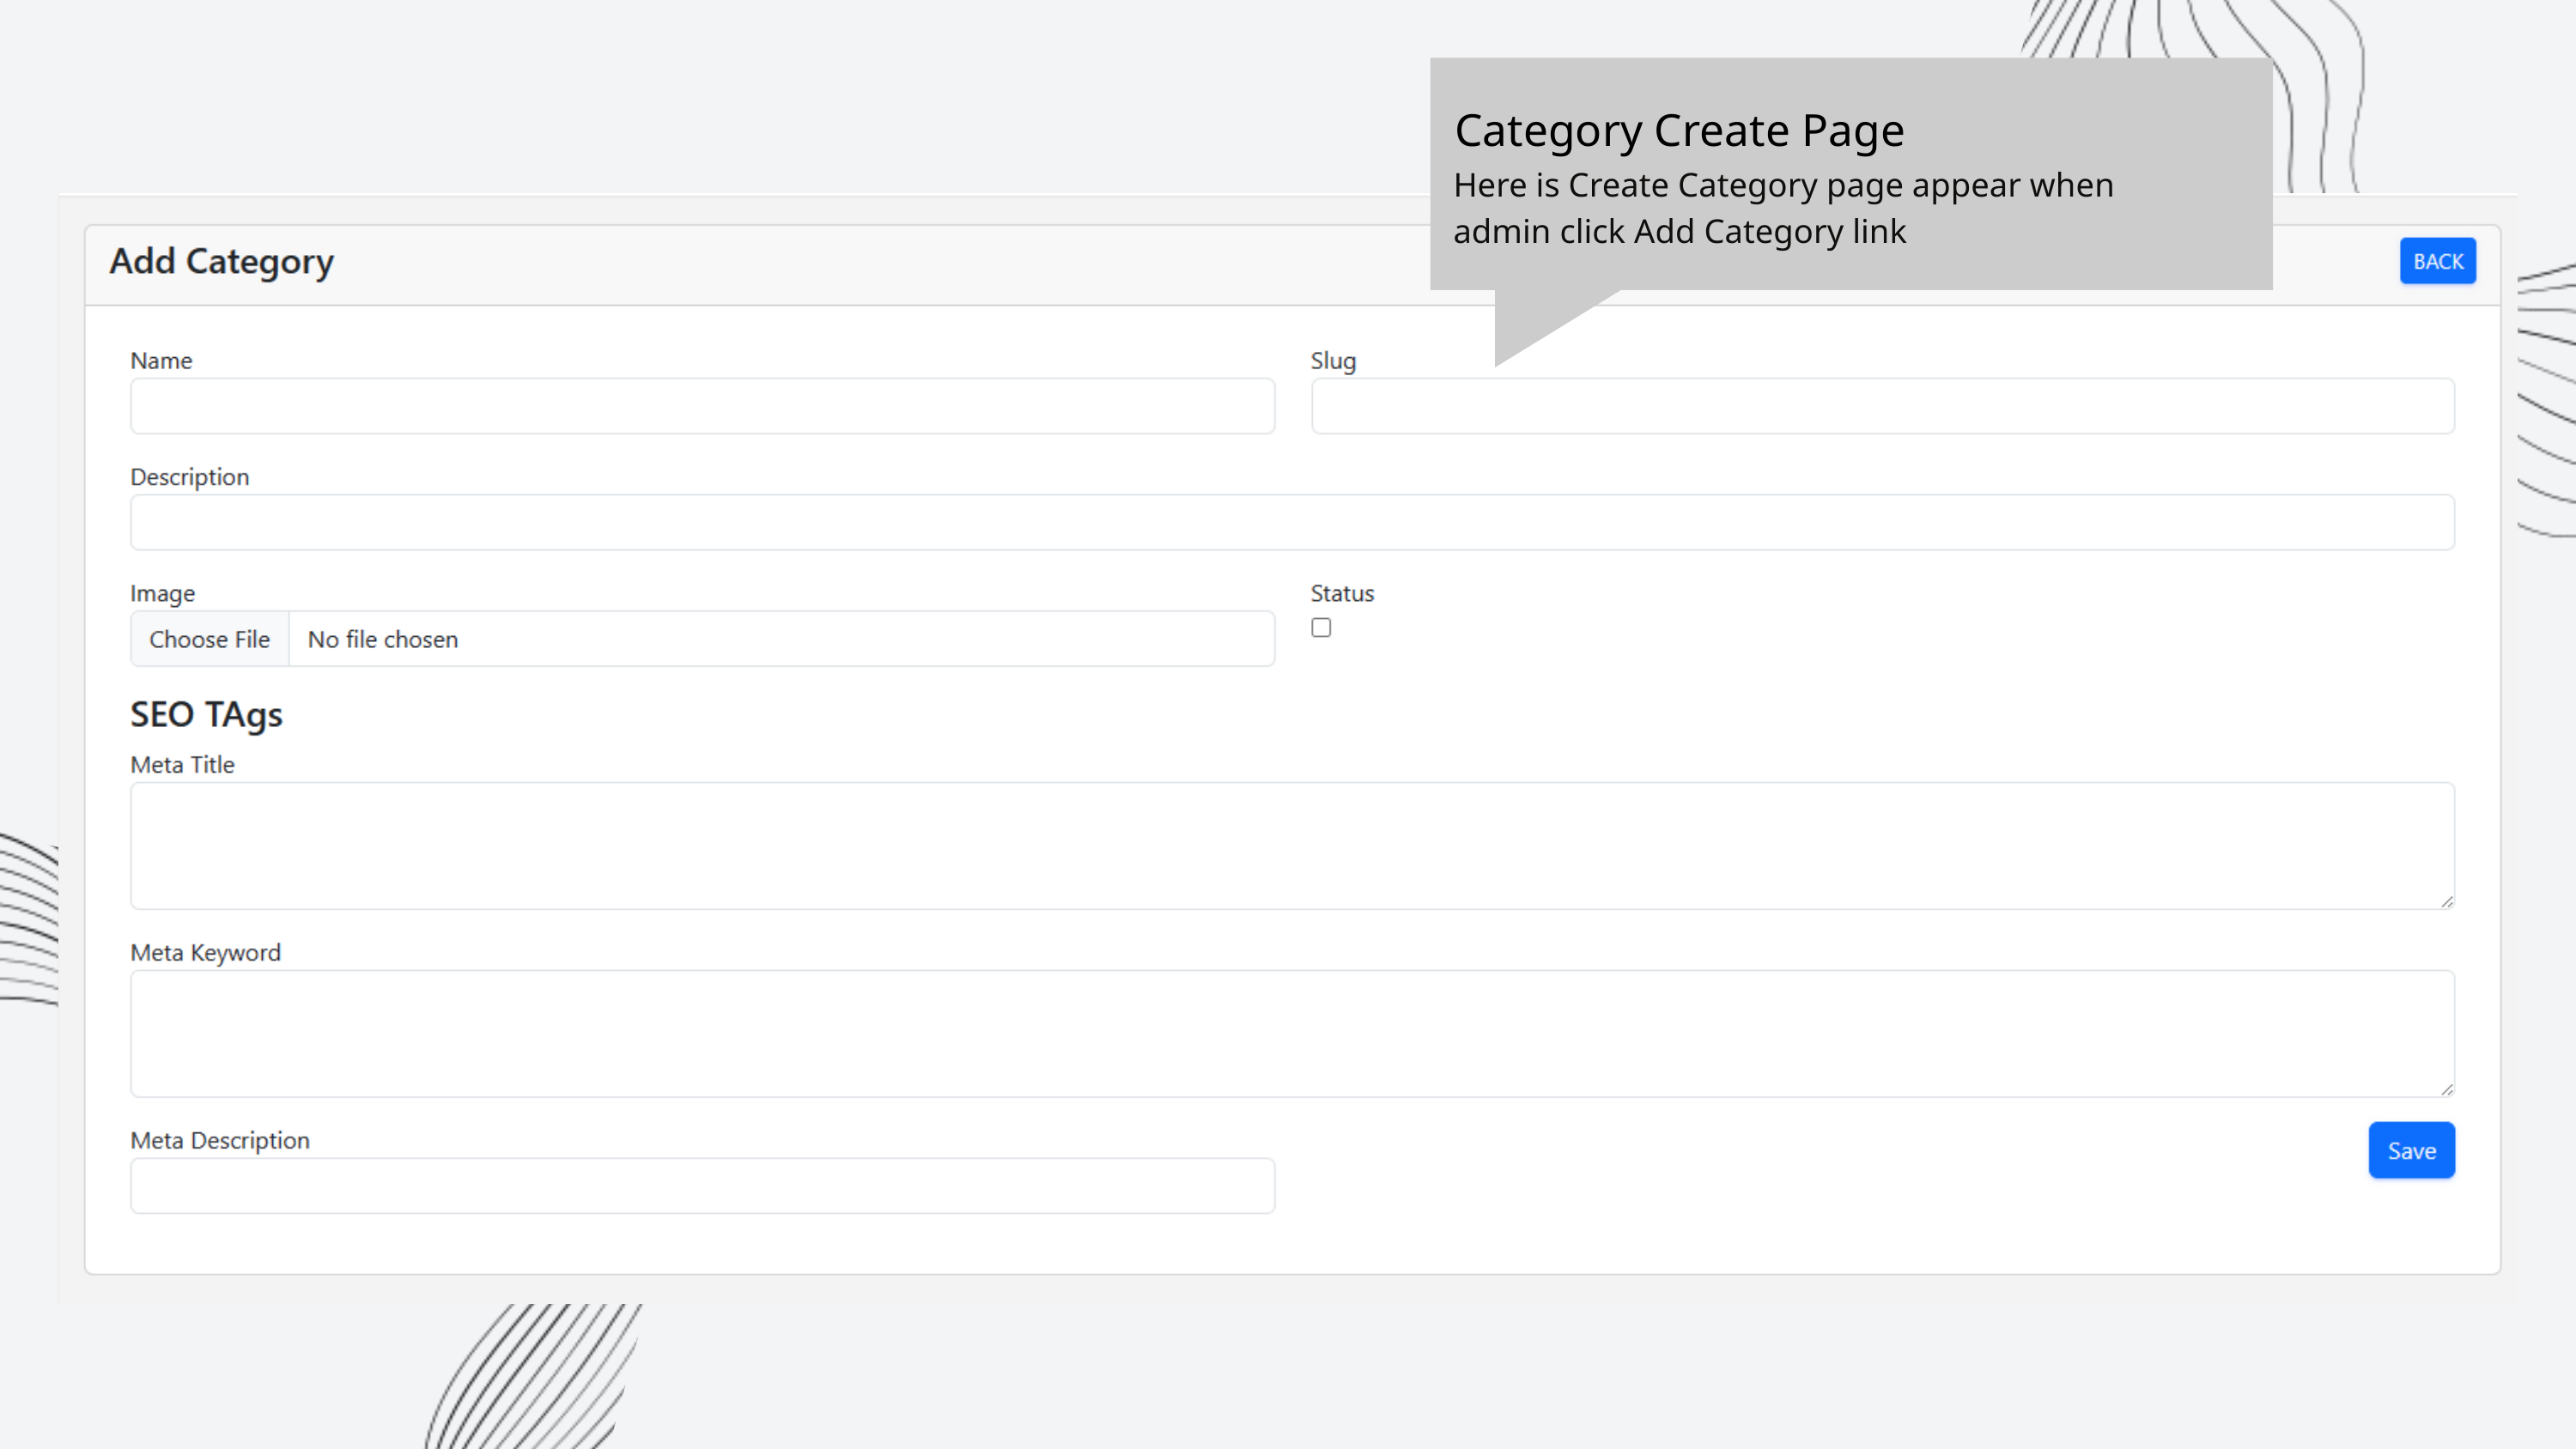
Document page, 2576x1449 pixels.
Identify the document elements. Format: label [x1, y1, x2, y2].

text_box [0, 832, 647, 1449]
text_box [58, 193, 2518, 1304]
text_box [1430, 58, 2274, 368]
text_box [2020, 0, 2576, 558]
